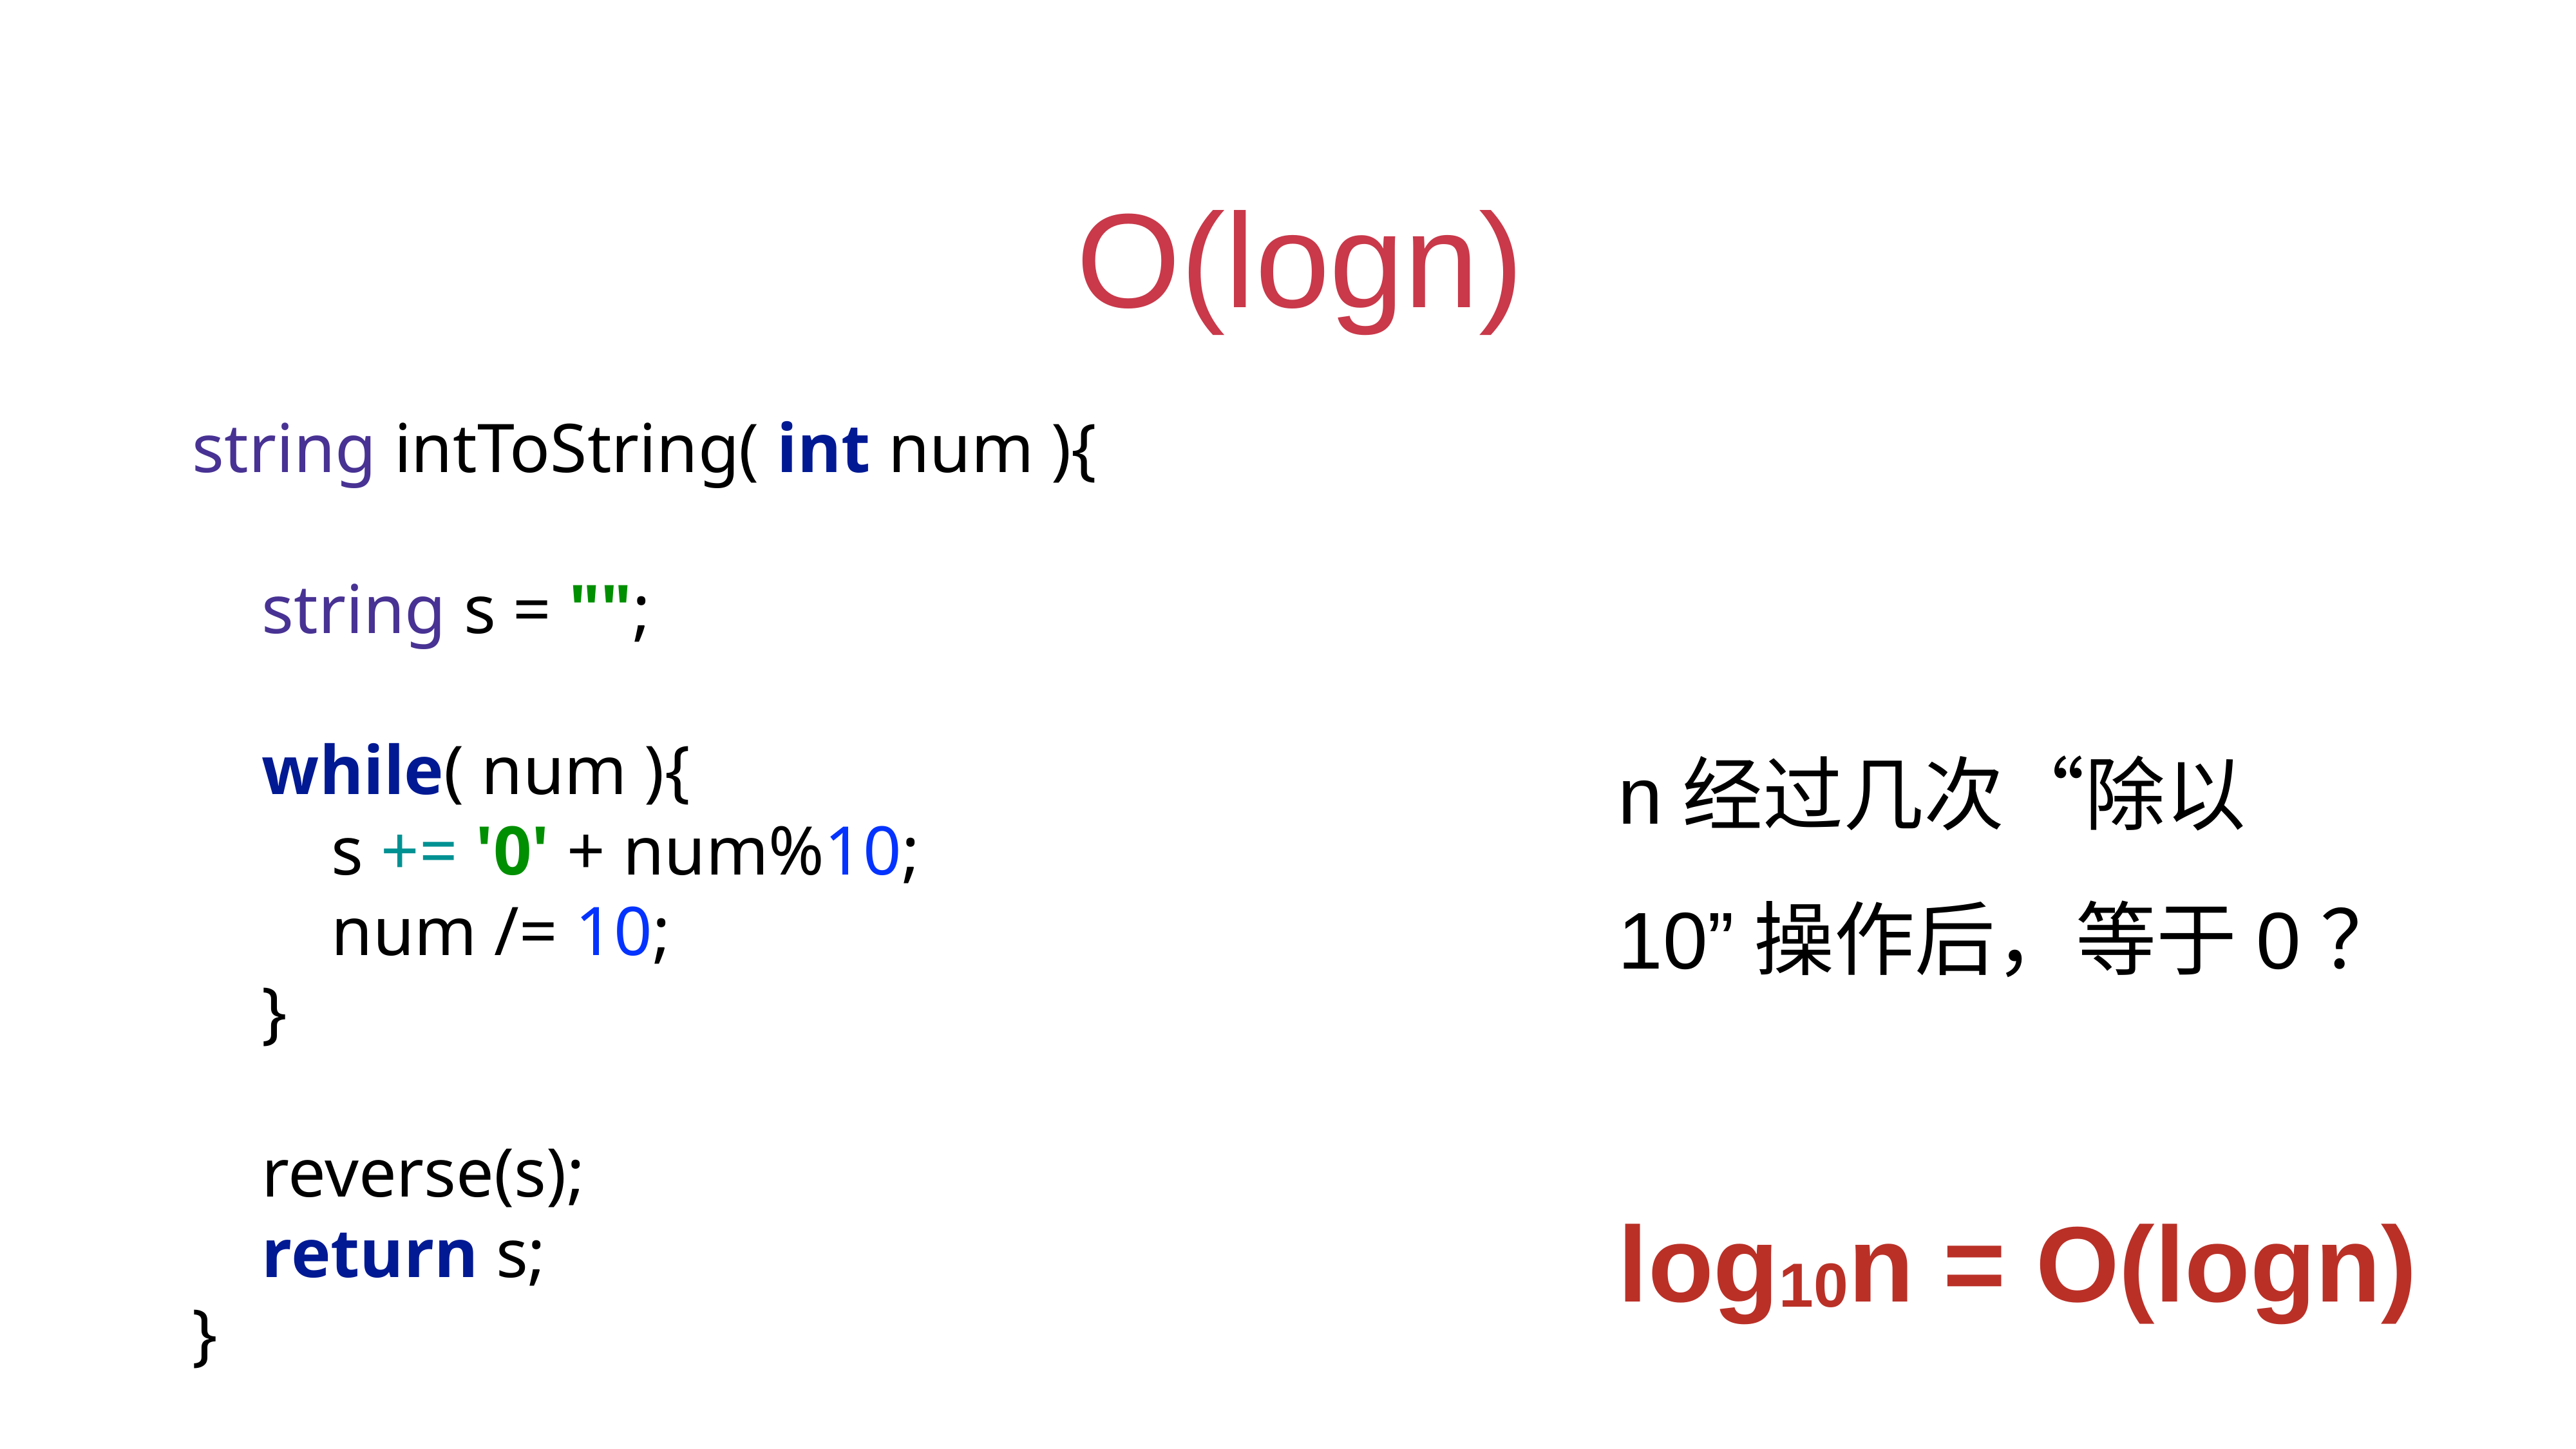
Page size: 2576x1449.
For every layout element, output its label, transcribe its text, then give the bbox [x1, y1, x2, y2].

title O(logn) [187, 124, 2389, 340]
text_box n经过几次“除以10”操作后，等于0？ log10n = O(logn) [1613, 690, 2486, 1329]
text_box string intToString( int num ){ string s = ""; while( num ){ s += '0' + num%10; num /= 10; } reverse(s); return s; } [187, 400, 1593, 1377]
